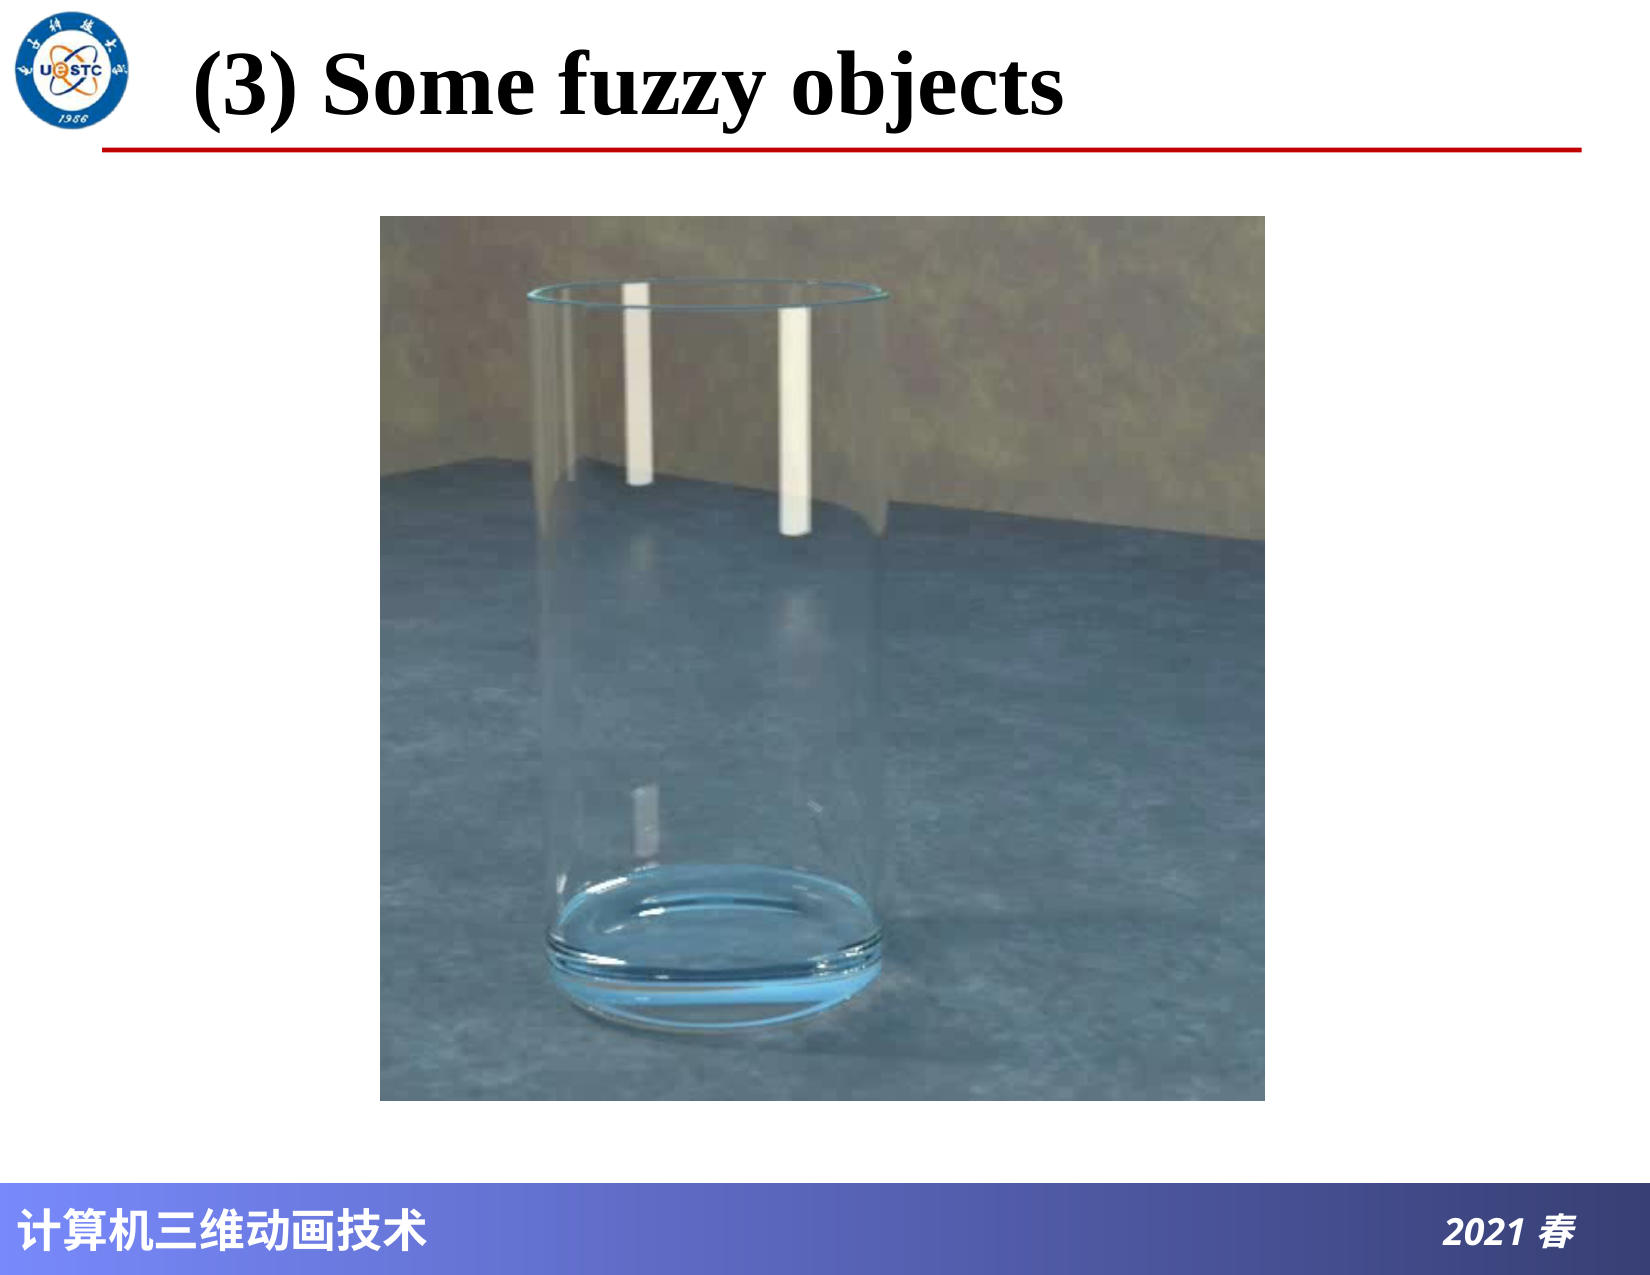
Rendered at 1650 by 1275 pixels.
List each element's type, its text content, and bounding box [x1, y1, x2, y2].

title (3) Some fuzzy objects [175, 11, 1582, 142]
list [379, 215, 1266, 1102]
picture [0, 0, 136, 140]
